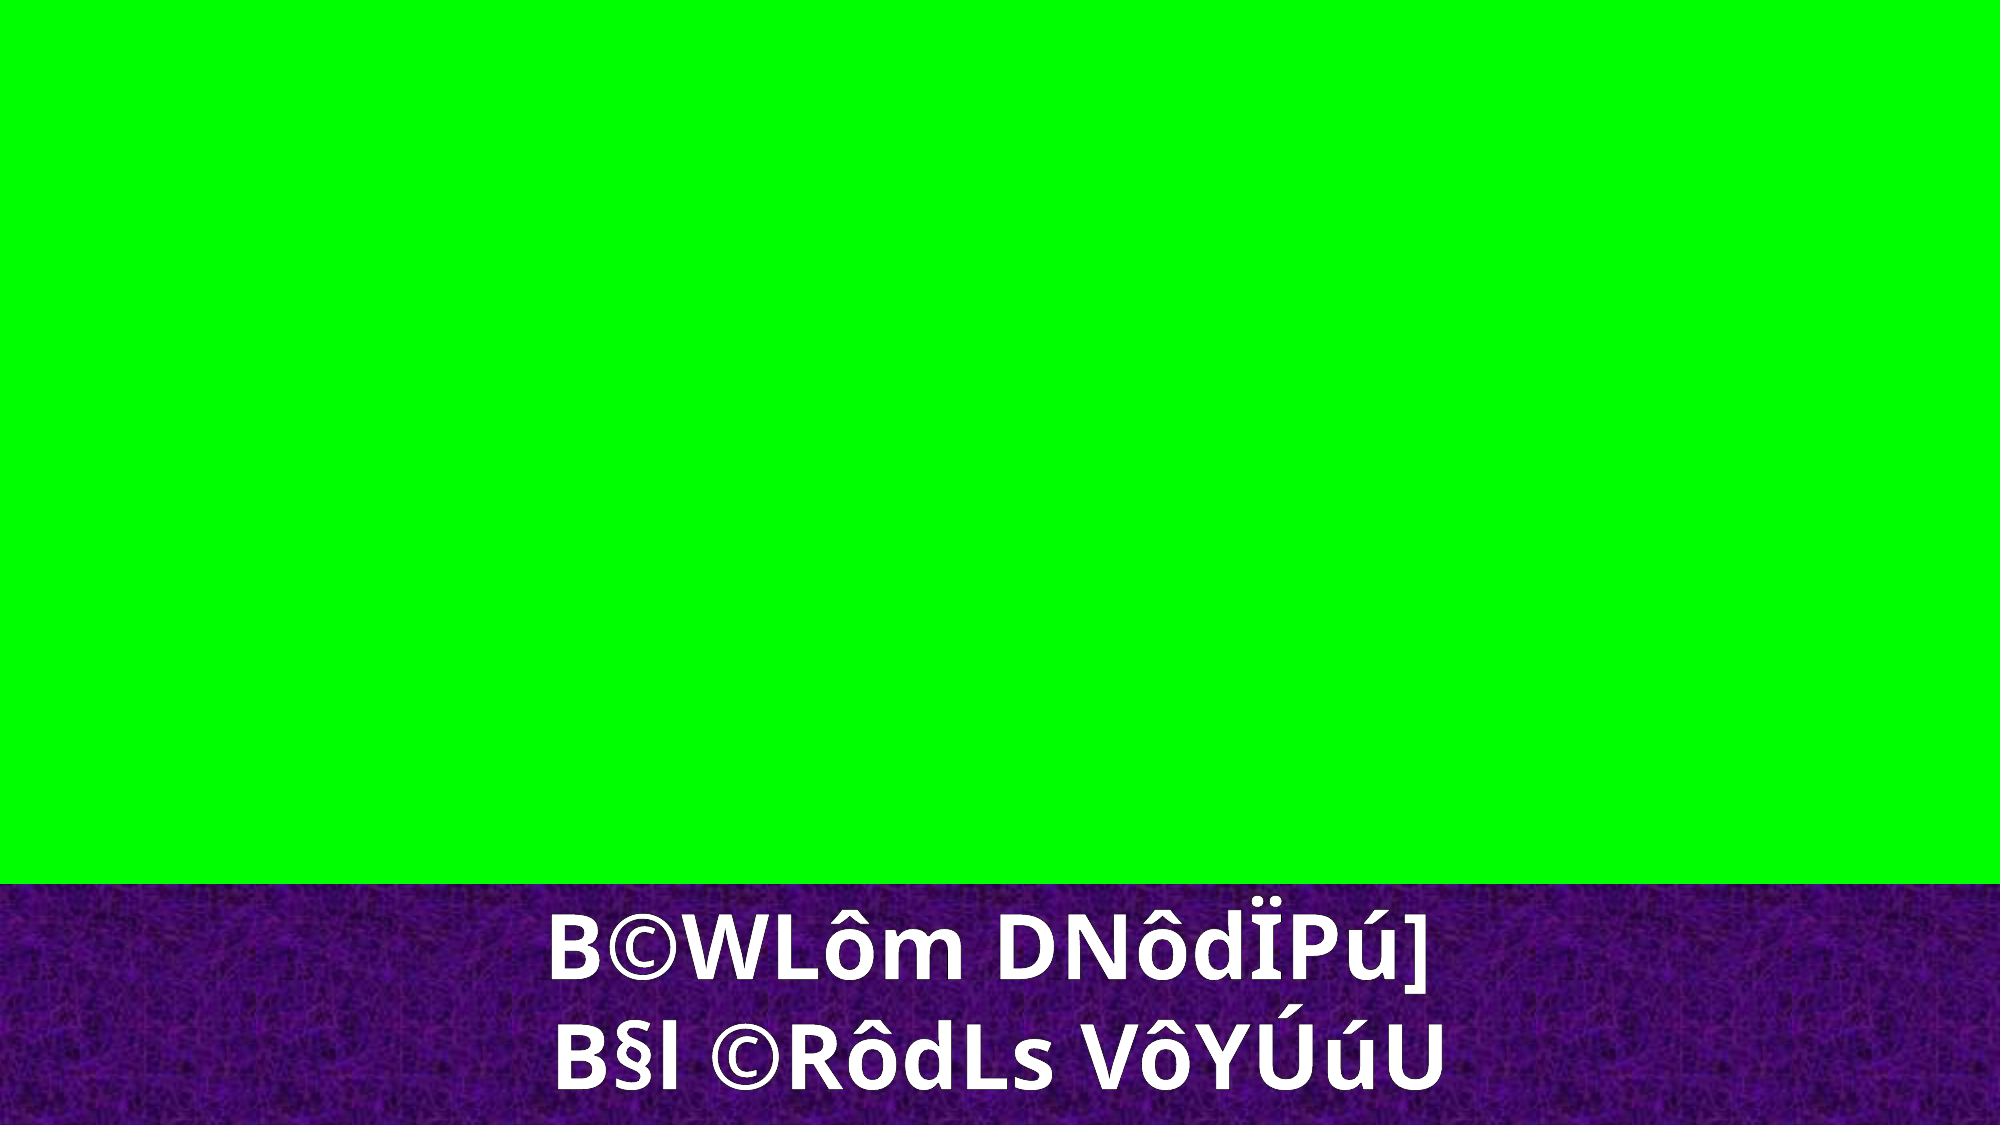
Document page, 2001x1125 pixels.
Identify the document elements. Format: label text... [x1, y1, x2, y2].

text_box [0, 884, 2000, 1125]
text_box B©WLôm DNôdÏPú] B§l ©RôdLs VôYÚúU [394, 880, 1606, 1116]
